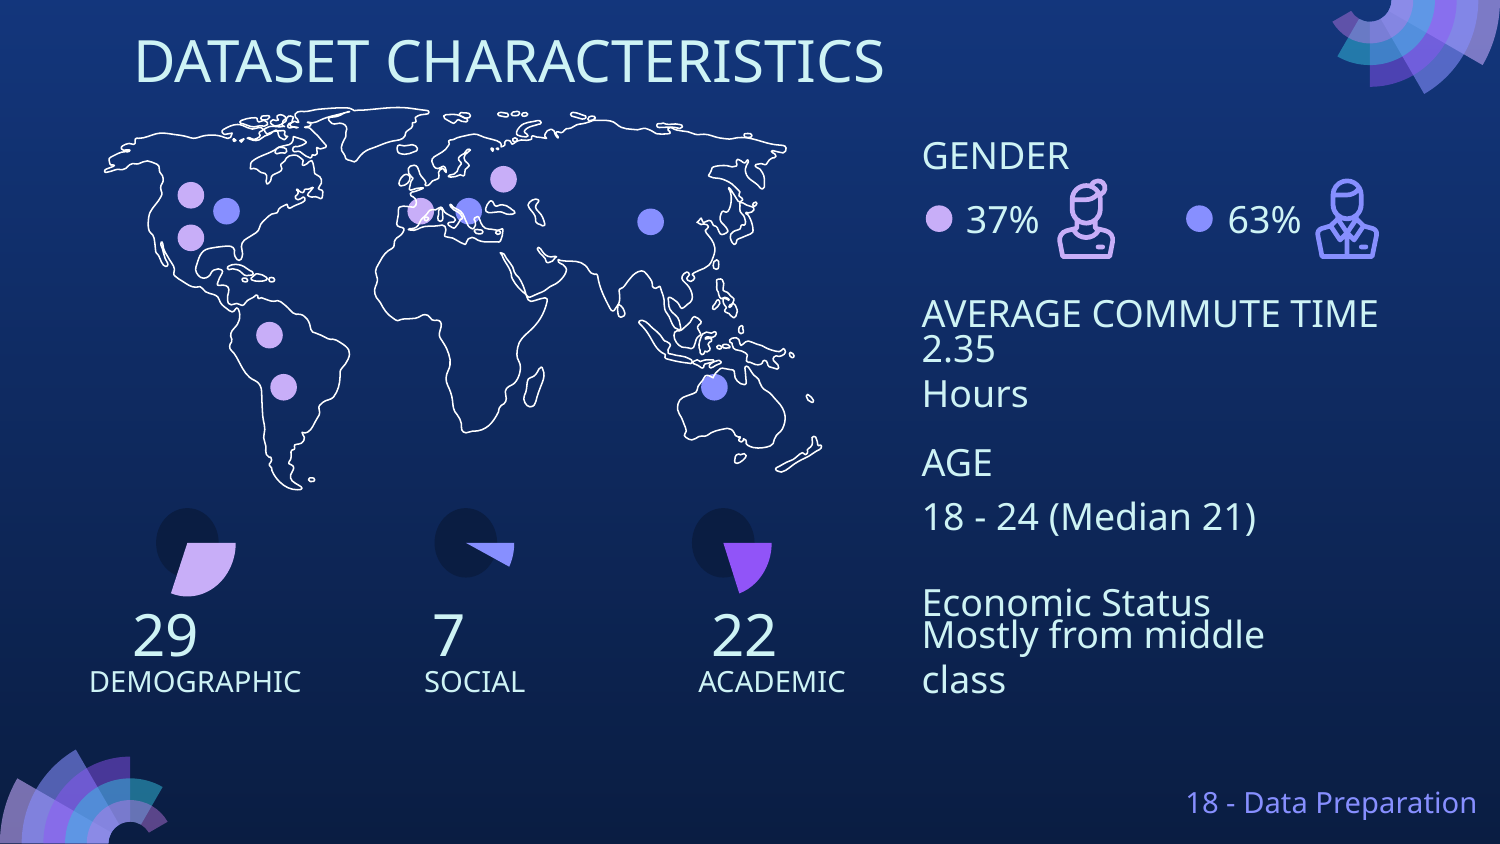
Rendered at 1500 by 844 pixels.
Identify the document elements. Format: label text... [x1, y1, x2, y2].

title 37% [950, 189, 1050, 248]
title DATASET CHARACTERISTICS [118, 8, 1382, 103]
title 7 [417, 582, 576, 665]
subtitle ACADEMIC [683, 648, 863, 727]
text_box [723, 542, 772, 582]
text_box [1186, 205, 1212, 232]
title 18 - Data Preparation [937, 769, 1493, 832]
title 18 - 24 (Median 21) [906, 486, 1303, 546]
title Mostly from middle class [906, 626, 1303, 686]
text_box [156, 508, 219, 576]
title AVERAGE COMMUTE TIME [906, 293, 1403, 351]
title 22 [696, 582, 855, 648]
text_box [1314, 178, 1381, 259]
subtitle SOCIAL [409, 648, 550, 727]
text_box [925, 205, 950, 232]
subtitle DEMOGRAPHIC [74, 648, 319, 727]
title Economic Status [906, 582, 1403, 640]
title 2.35 Hours [906, 341, 1117, 400]
title GENDER [906, 135, 1259, 193]
title 63% [1212, 189, 1309, 248]
text_box [434, 508, 498, 578]
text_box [103, 107, 823, 491]
text_box [465, 542, 515, 567]
title 29 [117, 582, 276, 648]
text_box [174, 542, 236, 582]
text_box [1055, 178, 1117, 259]
text_box [691, 508, 755, 578]
title AGE [906, 442, 1403, 500]
